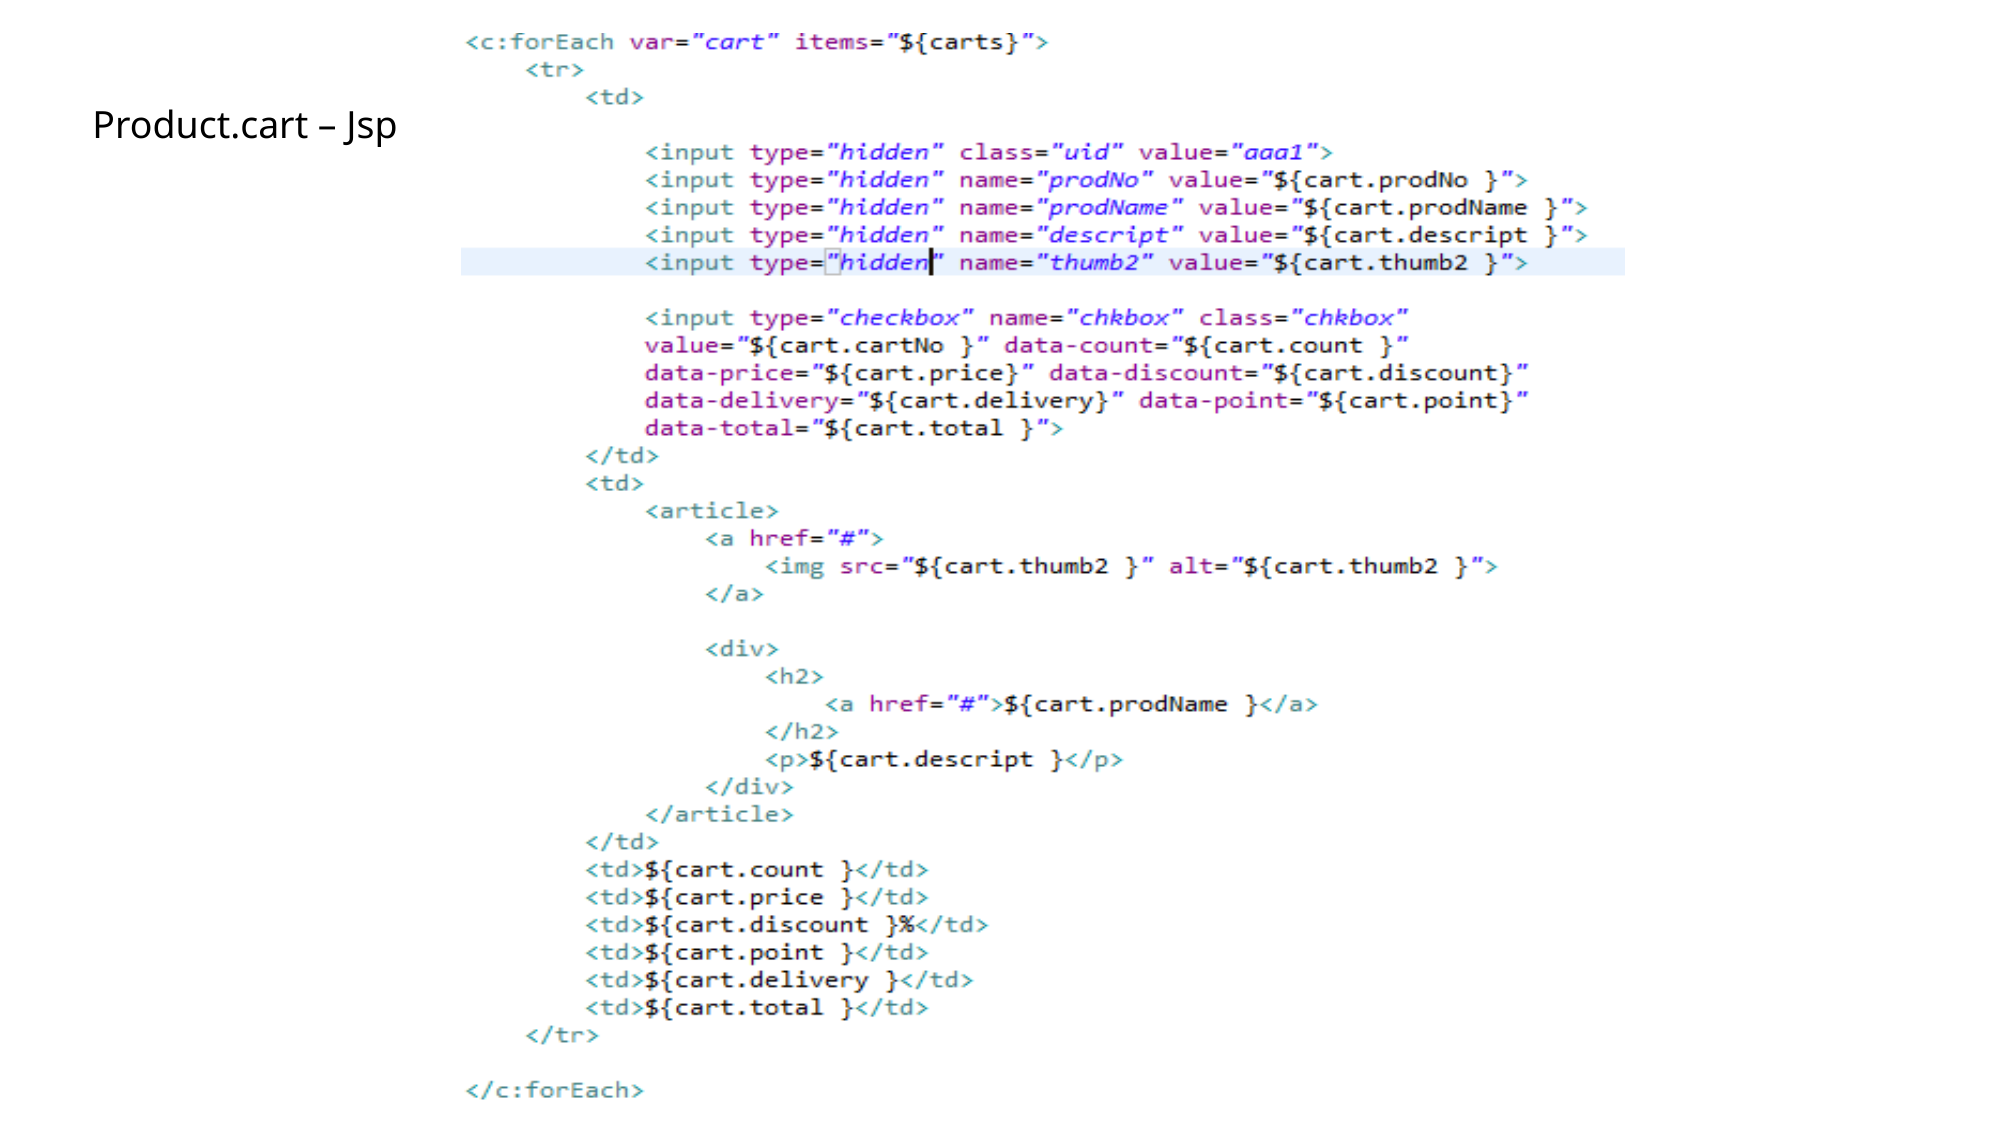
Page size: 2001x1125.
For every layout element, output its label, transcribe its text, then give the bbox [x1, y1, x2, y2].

text_box Product.cart – Jsp [77, 93, 423, 154]
picture [461, 32, 1625, 1109]
